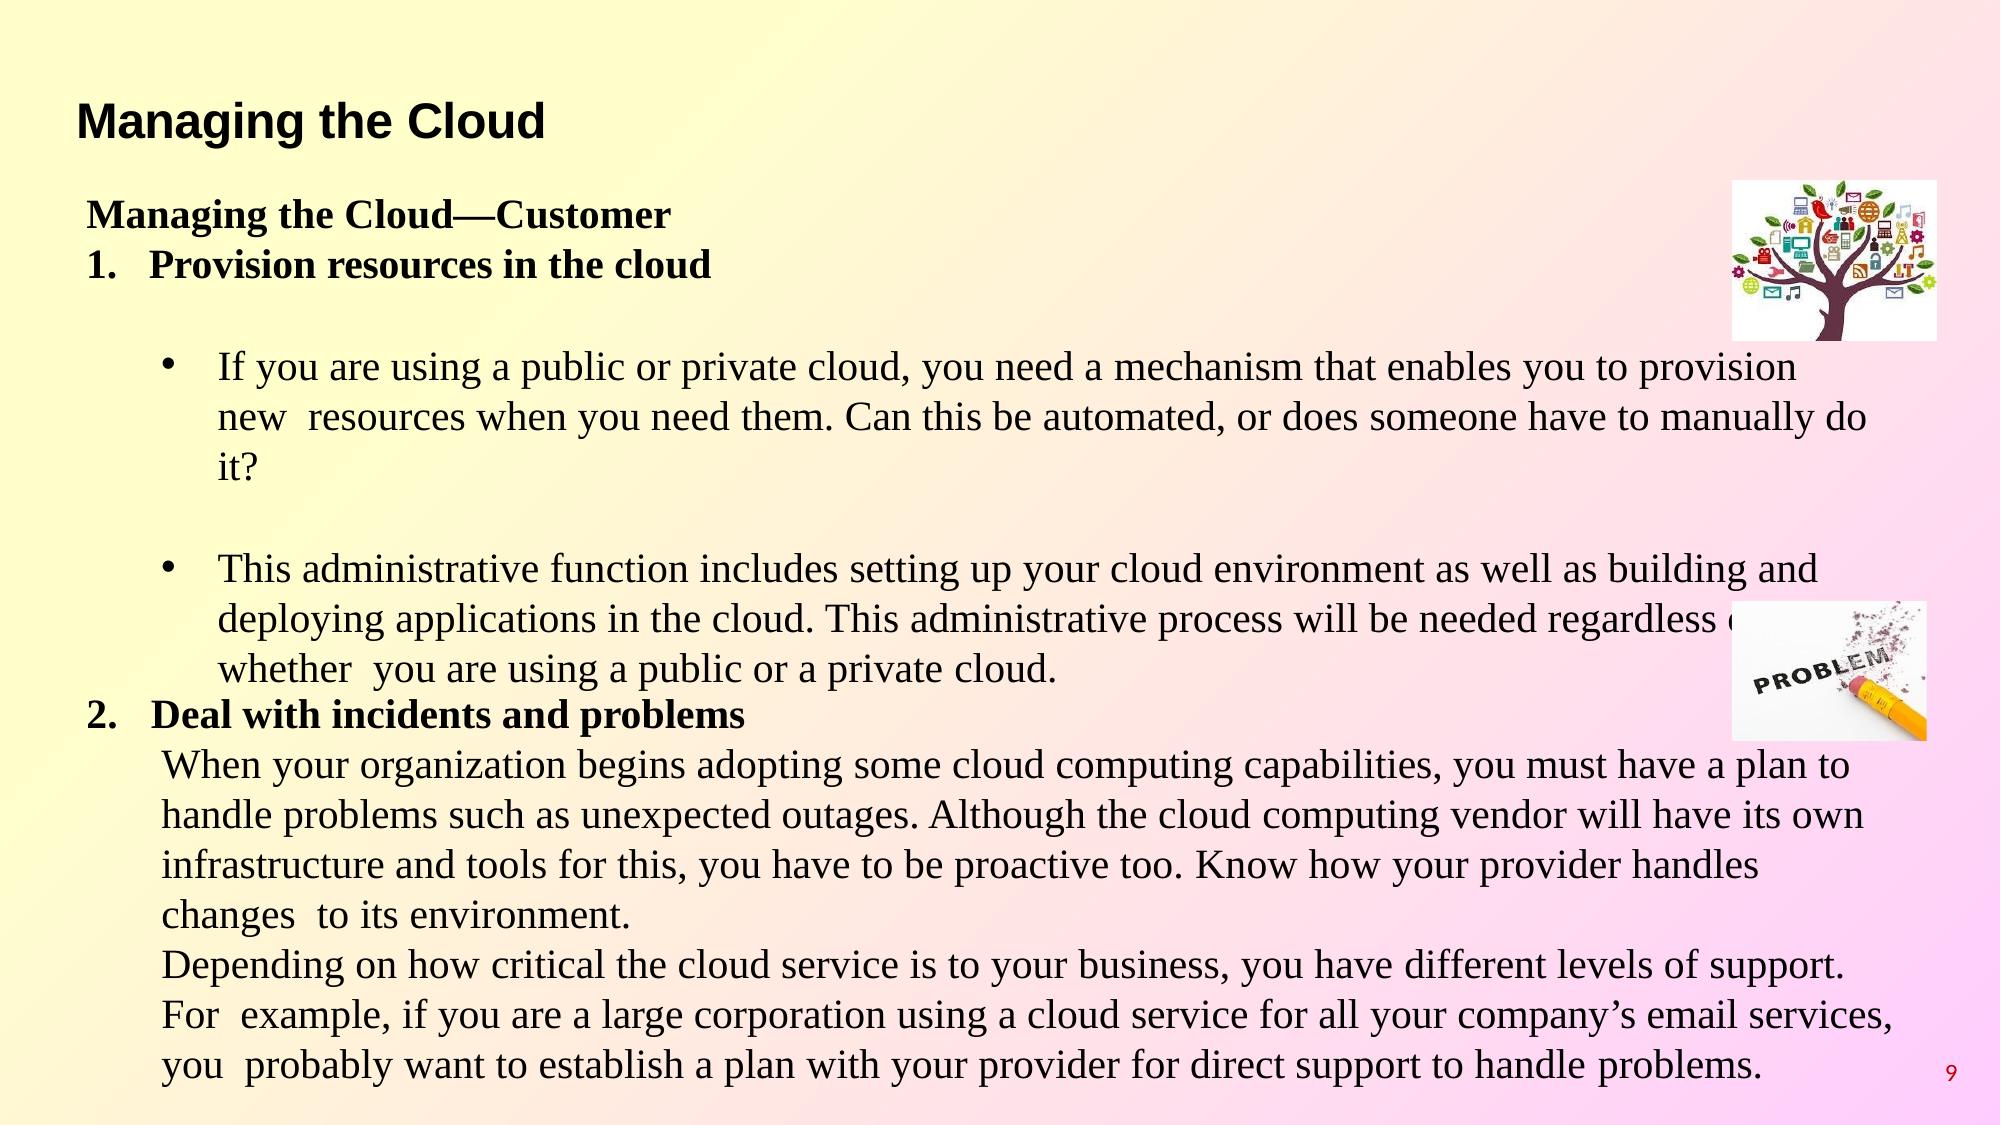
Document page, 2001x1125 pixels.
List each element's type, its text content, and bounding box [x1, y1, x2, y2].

text_box [1731, 601, 1927, 741]
text_box [1732, 180, 1937, 341]
text_box 9 [1942, 1054, 1960, 1087]
text_box Managing the Cloud—Customer Provision resources in the cloud If you are using a public or private cloud, you need a mechanism that enables you to provision new resources when you need them. Can this be automated, or does someone have to manually do it? This administrative function includes setting up your cloud environment as well as building and deploying applications in the cloud. This administrative process will be needed regardless of whether you are using a public or a private cloud. [84, 184, 1904, 684]
text_box 2. Deal with incidents and problems When your organization begins adopting some cloud computing capabilities, you must have a plan to handle problems such as unexpected outages. Although the cloud computing vendor will have its own infrastructure and tools for this, you have to be proactive too. Know how your provider handles changes to its environment. Depending on how critical the cloud service is to your business, you have different levels of support. For example, if you are a large corporation using a cloud service for all your company’s email services, you probably want to establish a plan with your provider for direct support to handle problems. [84, 684, 1909, 1087]
title Managing the Cloud [73, 86, 549, 276]
